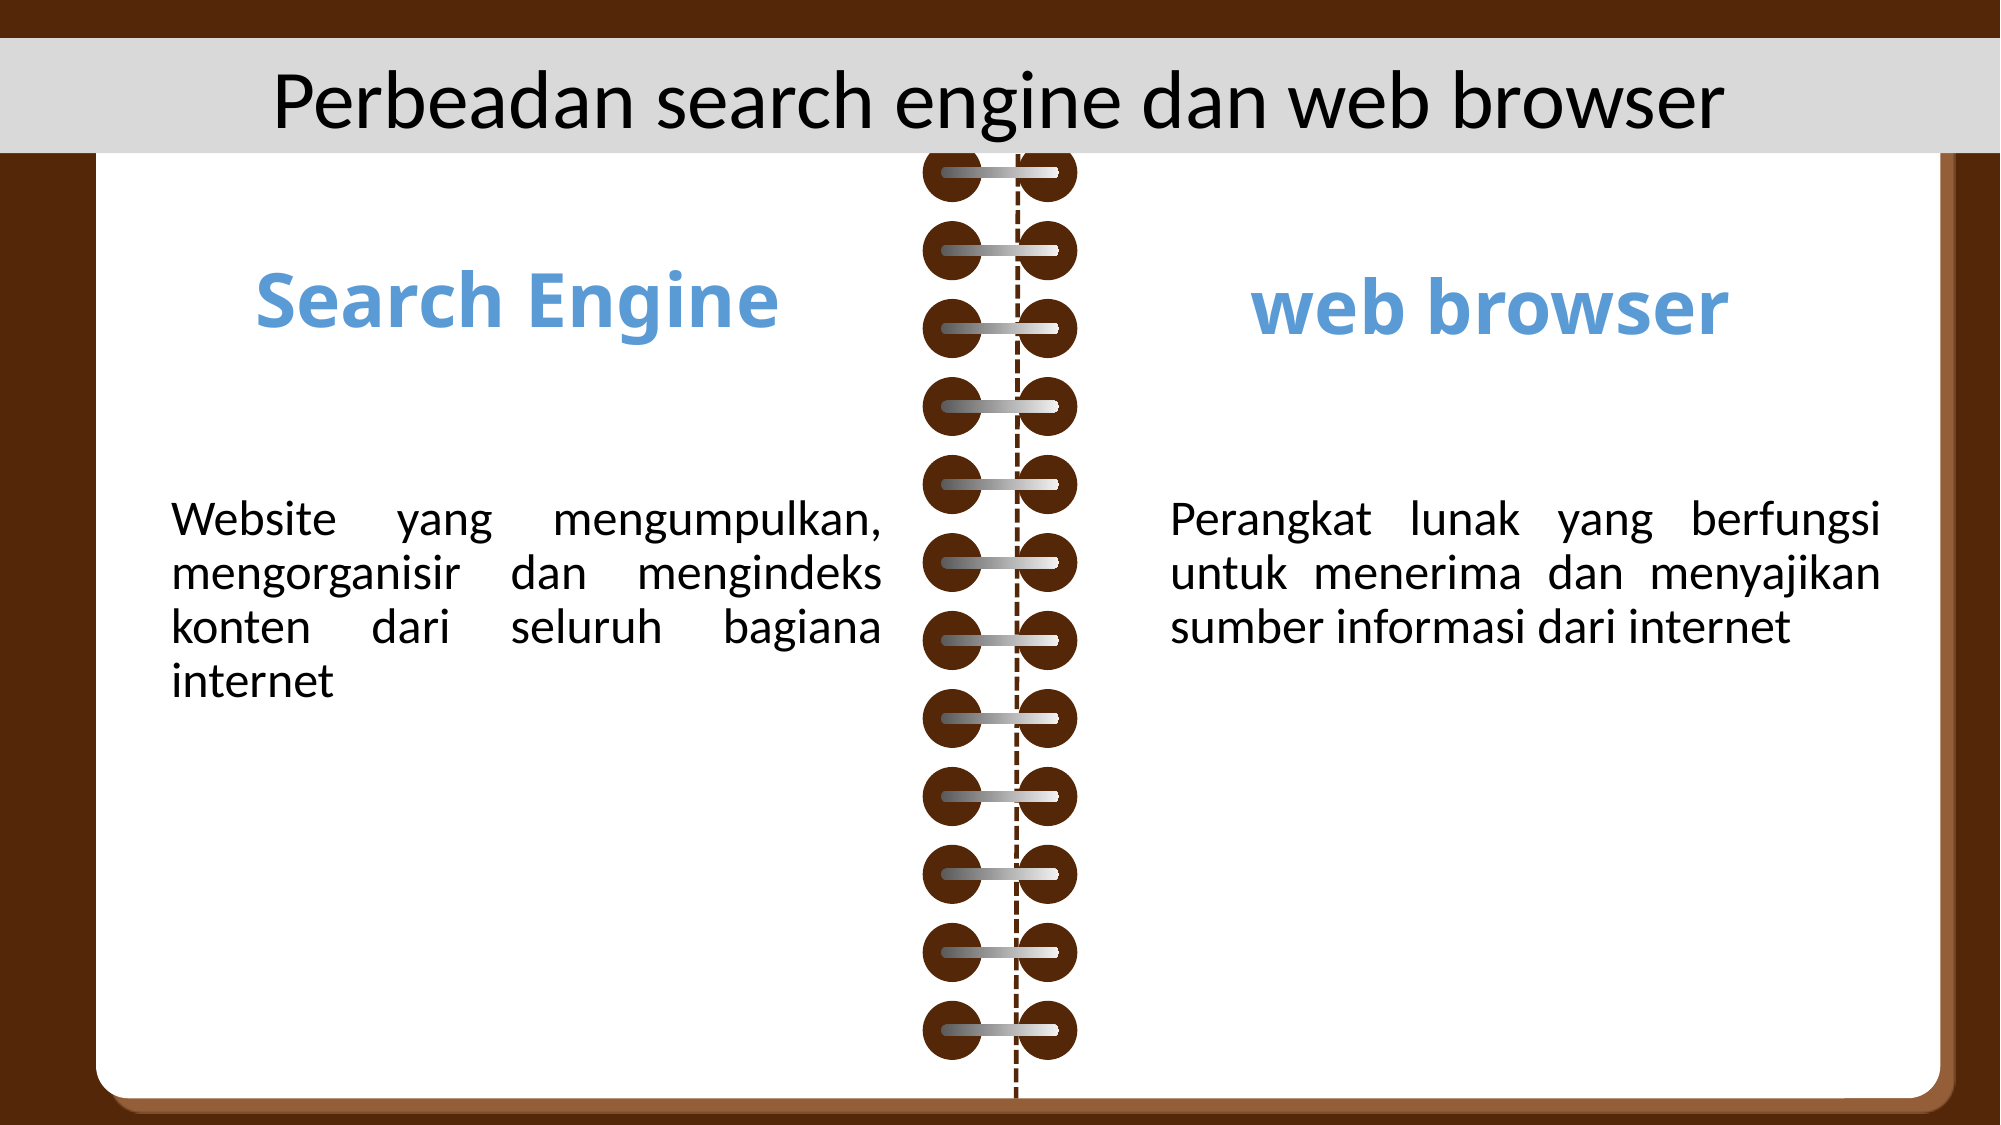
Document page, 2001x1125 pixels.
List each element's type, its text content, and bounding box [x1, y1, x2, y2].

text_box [922, 1000, 1078, 1060]
text_box Website yang mengumpulkan, mengorganisir dan mengindeks konten dari seluruh bagiana internet [156, 484, 898, 797]
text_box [922, 454, 1078, 515]
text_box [922, 377, 1078, 436]
text_box Tahun Tahun 2019 [94, 154, 1942, 1100]
text_box Perbeadan search engine dan web browser [0, 38, 2000, 154]
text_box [922, 65, 1078, 125]
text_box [922, 142, 1078, 203]
text_box Perangkat lunak yang berfungsi untuk menerima dan menyajikan sumber informasi dari internet [1155, 484, 1897, 826]
text_box web browser [1060, 193, 1922, 358]
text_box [922, 844, 1078, 904]
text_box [922, 689, 1078, 748]
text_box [922, 533, 1078, 592]
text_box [922, 610, 1078, 671]
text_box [922, 922, 1078, 983]
text_box Search Engine [112, 192, 924, 351]
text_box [922, 221, 1078, 281]
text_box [922, 766, 1078, 827]
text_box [922, 298, 1078, 359]
